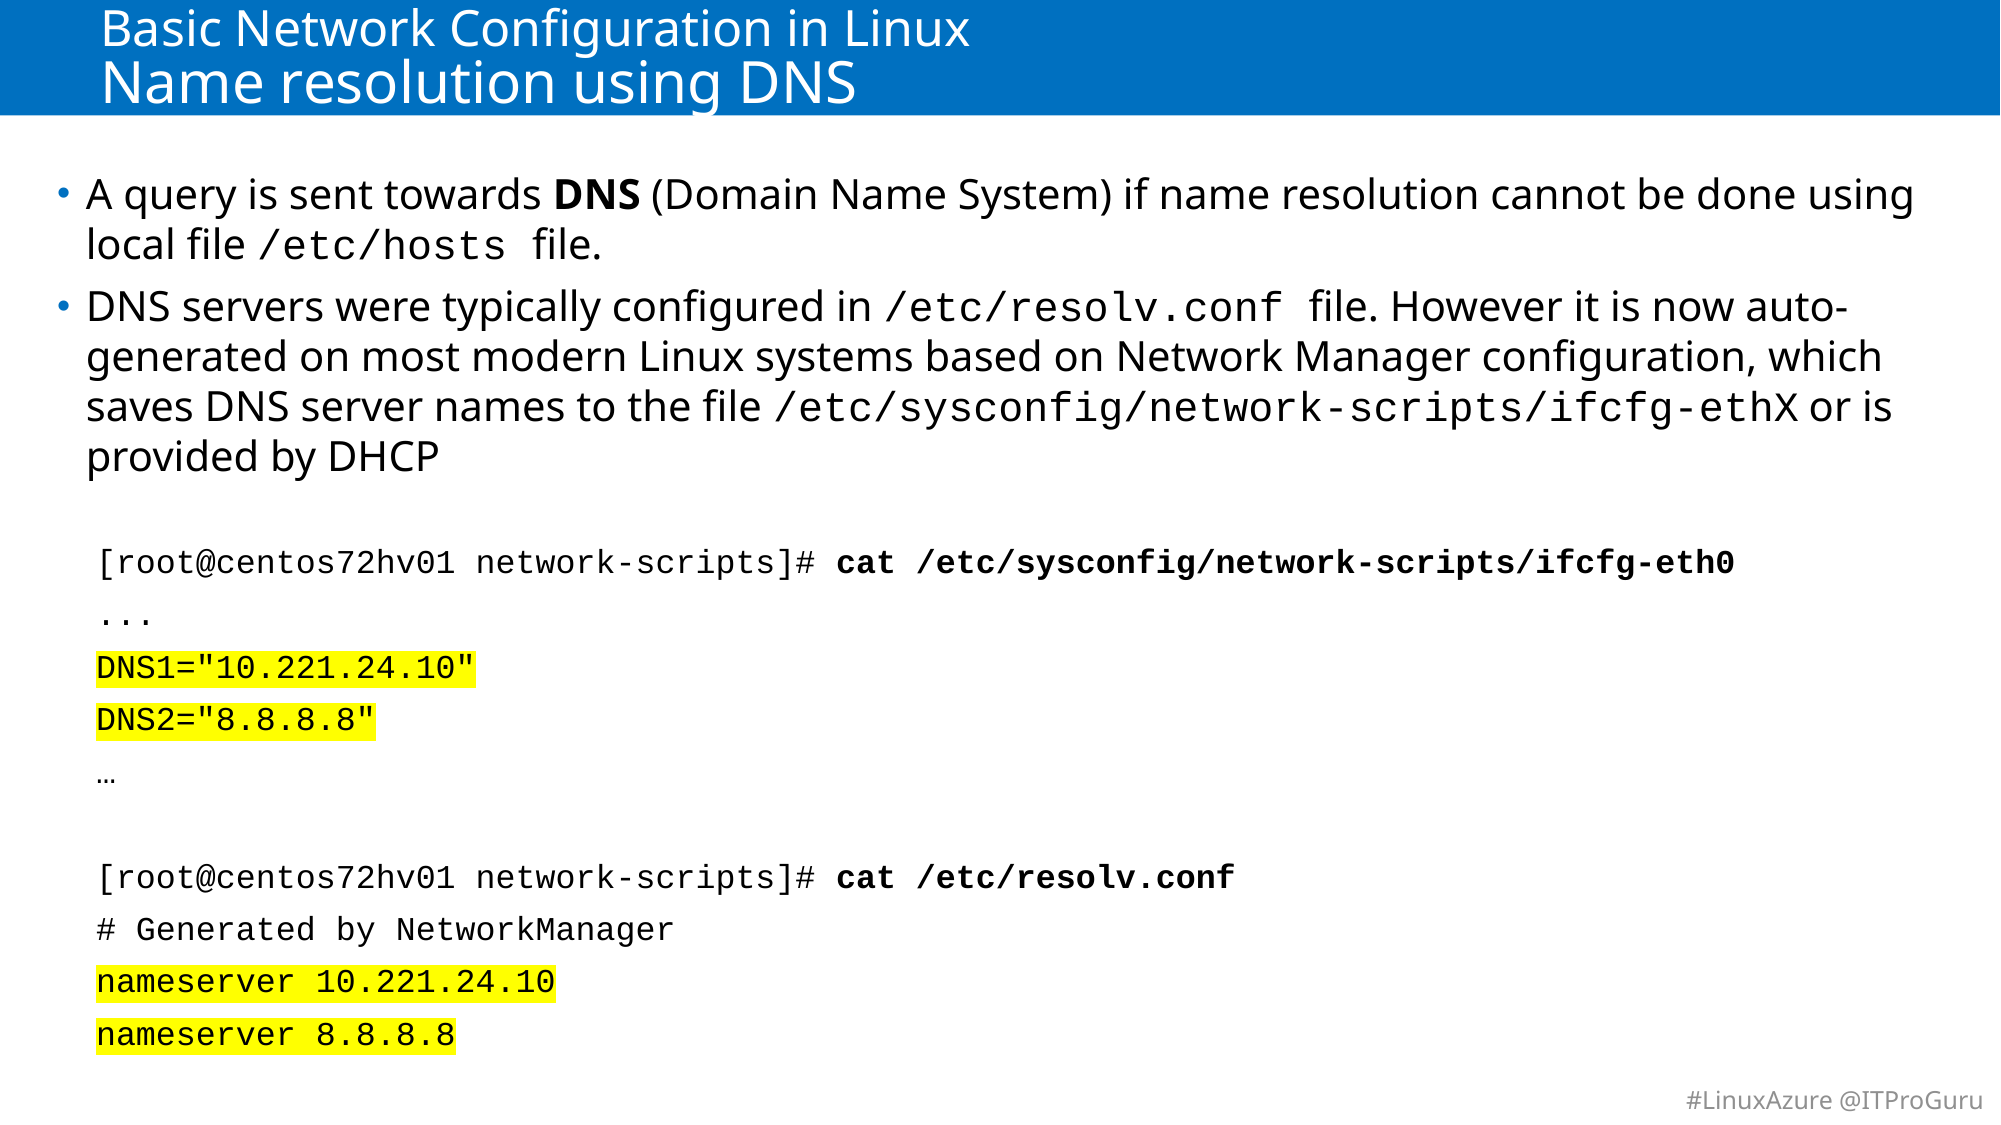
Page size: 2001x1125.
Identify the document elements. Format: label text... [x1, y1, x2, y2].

title Basic Network Configuration in Linux Name resolution using DNS [100, 0, 1802, 122]
list A query is sent towards DNS (Domain Name System) if name resolution cannot be done using local file /etc/hosts file. DNS servers were typically configured in /etc/resolv.conf file. However it is now auto-generated on most modern Linux systems based on Network Manager configuration, which saves DNS server names to the file /etc/sysconfig/network-scripts/ifcfg-ethX or is provided by DHCP [root@centos72hv01 network-scripts]# cat /etc/sysconfig/network-scripts/ifcfg-eth0 ... DNS1="10.221.24.10" DNS2="8.8.8.8" … [root@centos72hv01 network-scripts]# cat /etc/resolv.conf # Generated by NetworkManager nameserver 10.221.24.10 nameserver 8.8.8.8 [56, 167, 1933, 1013]
